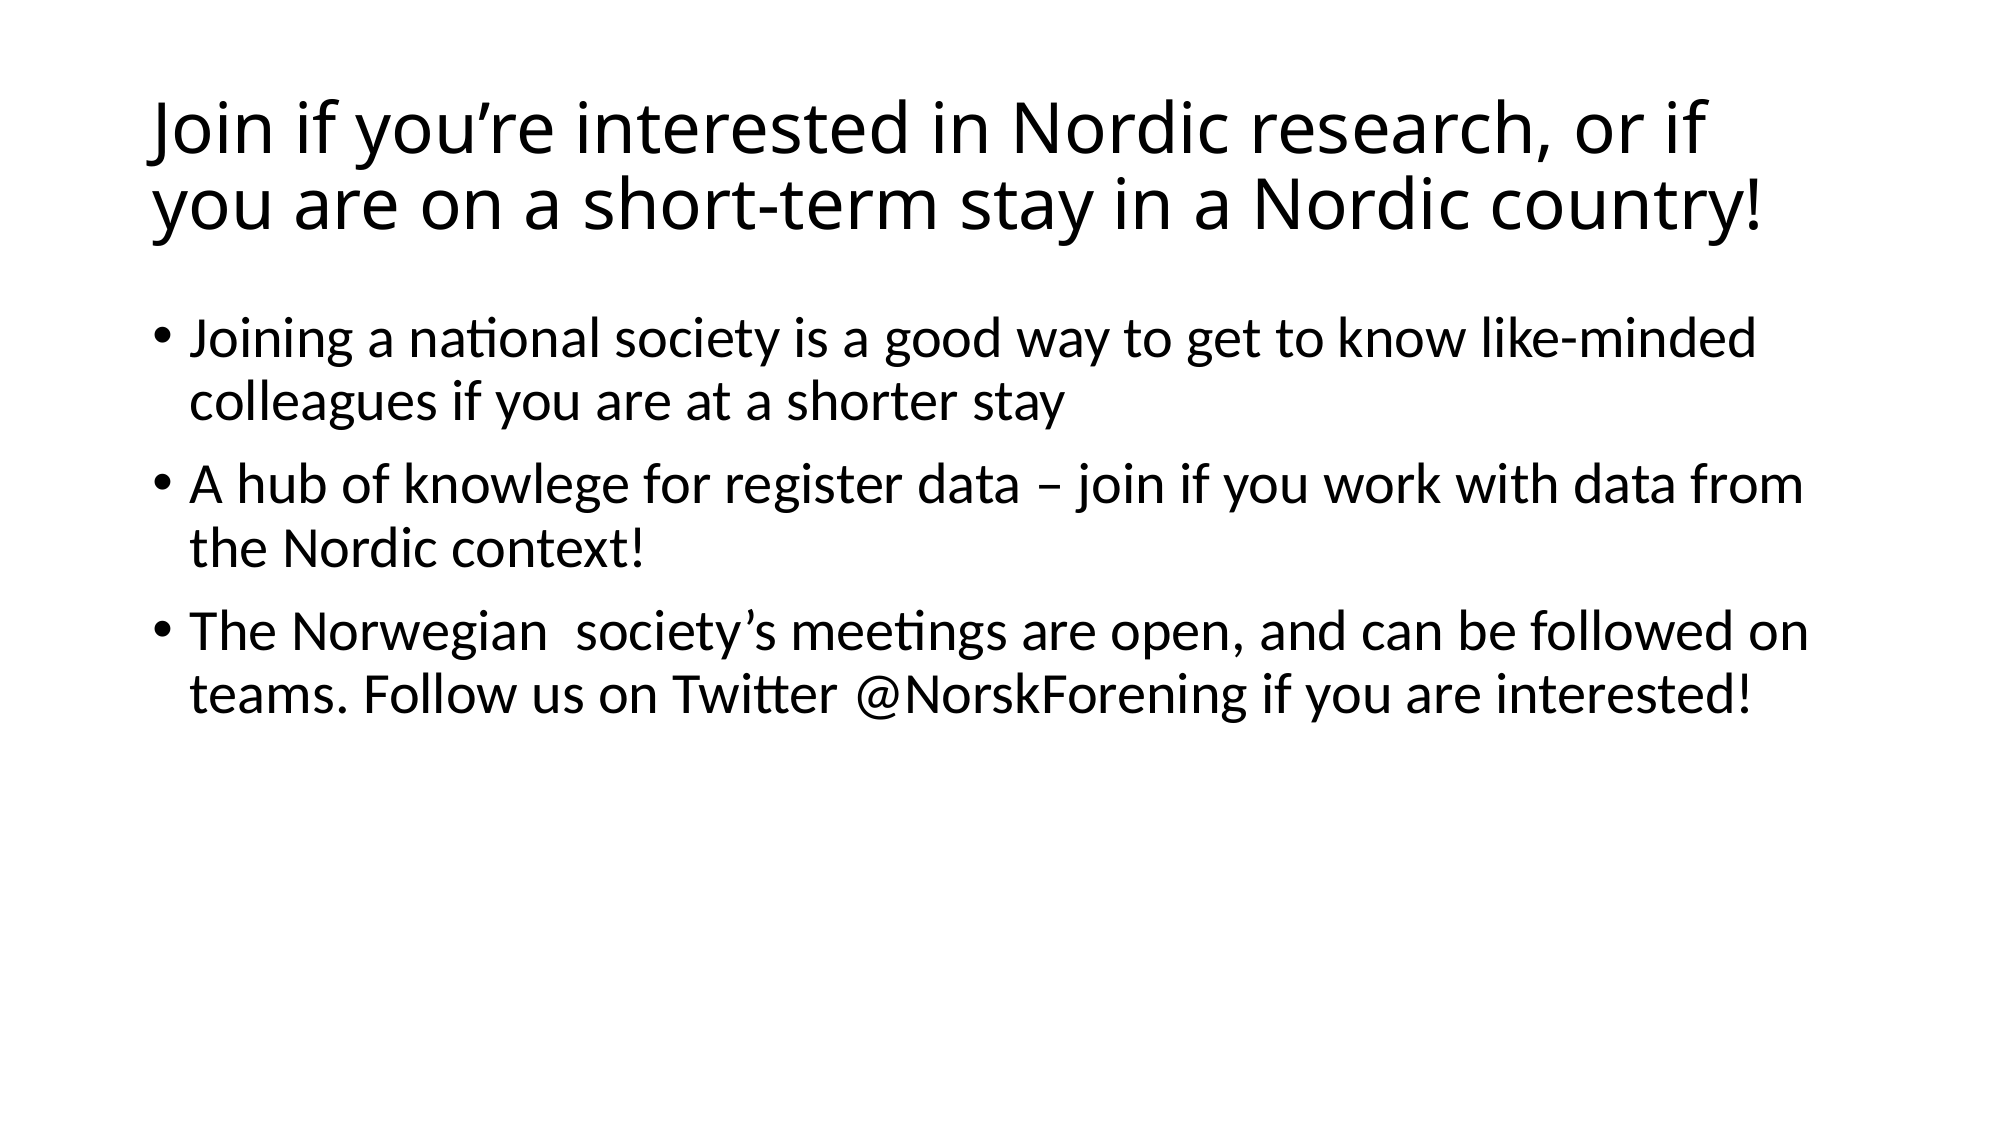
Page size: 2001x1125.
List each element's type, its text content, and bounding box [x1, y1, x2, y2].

title Join if you’re interested in Nordic research, or if you are on a short-term stay in a Nordic country! [137, 59, 1863, 278]
list Joining a national society is a good way to get to know like-minded colleagues if you are at a shorter stay A hub of knowlege for register data – join if you work with data from the Nordic context! The Norwegian society’s meetings are open, and can be followed on teams. Follow us on Twitter @NorskForening if you are interested! [137, 299, 1863, 1014]
